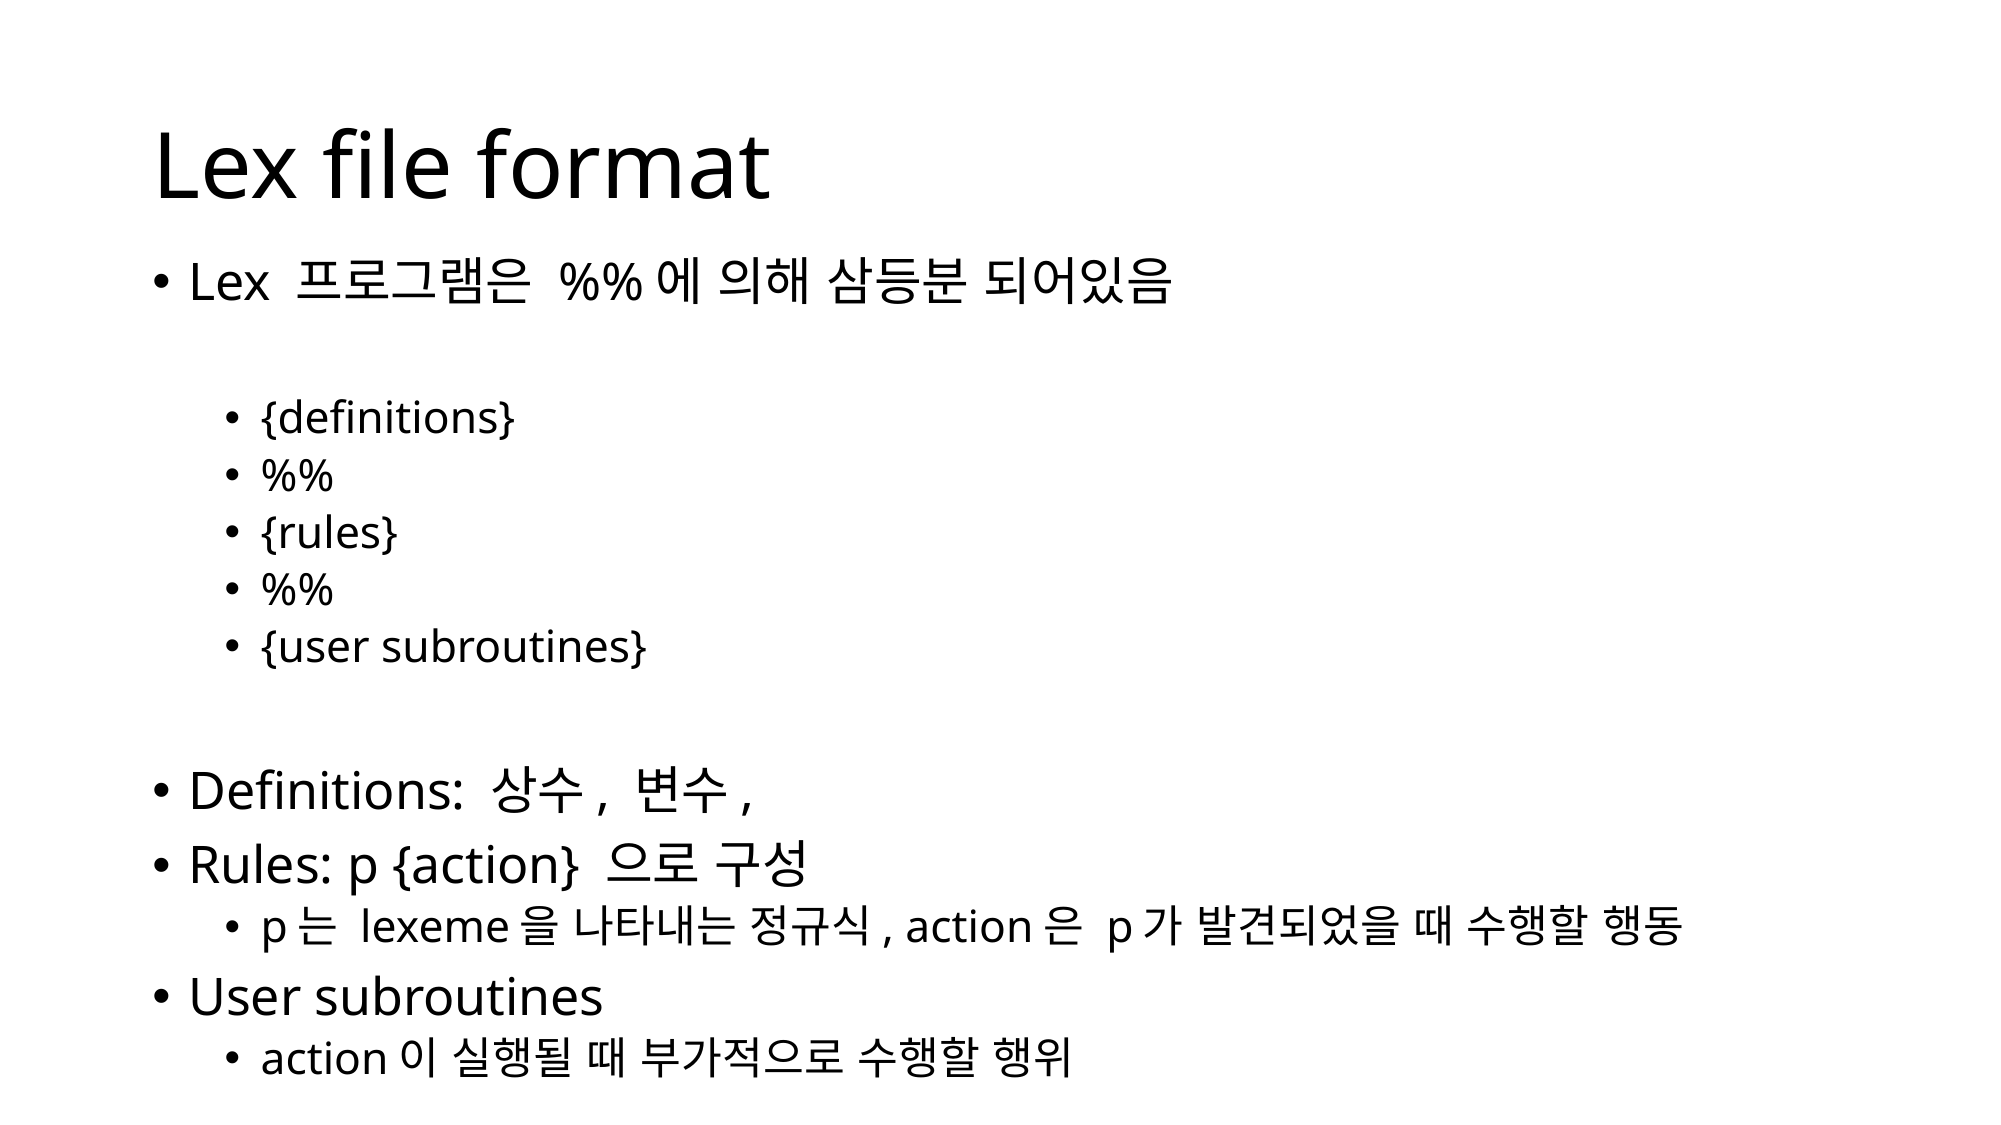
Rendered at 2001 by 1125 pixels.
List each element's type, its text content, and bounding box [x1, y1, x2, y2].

title Lex file format [137, 59, 1863, 248]
list Lex 프로그램은 %%에 의해 삼등분 되어있음 {definitions} %% {rules} %% {user subroutines} Definitions: 상수, 변수, Rules: p {action} 으로 구성 p는 lexeme을 나타내는 정규식, action은 p가 발견되었을 때 수행할 행동 User subroutines action이 실행될 때 부가적으로 수행할 행위 [137, 248, 1863, 1100]
